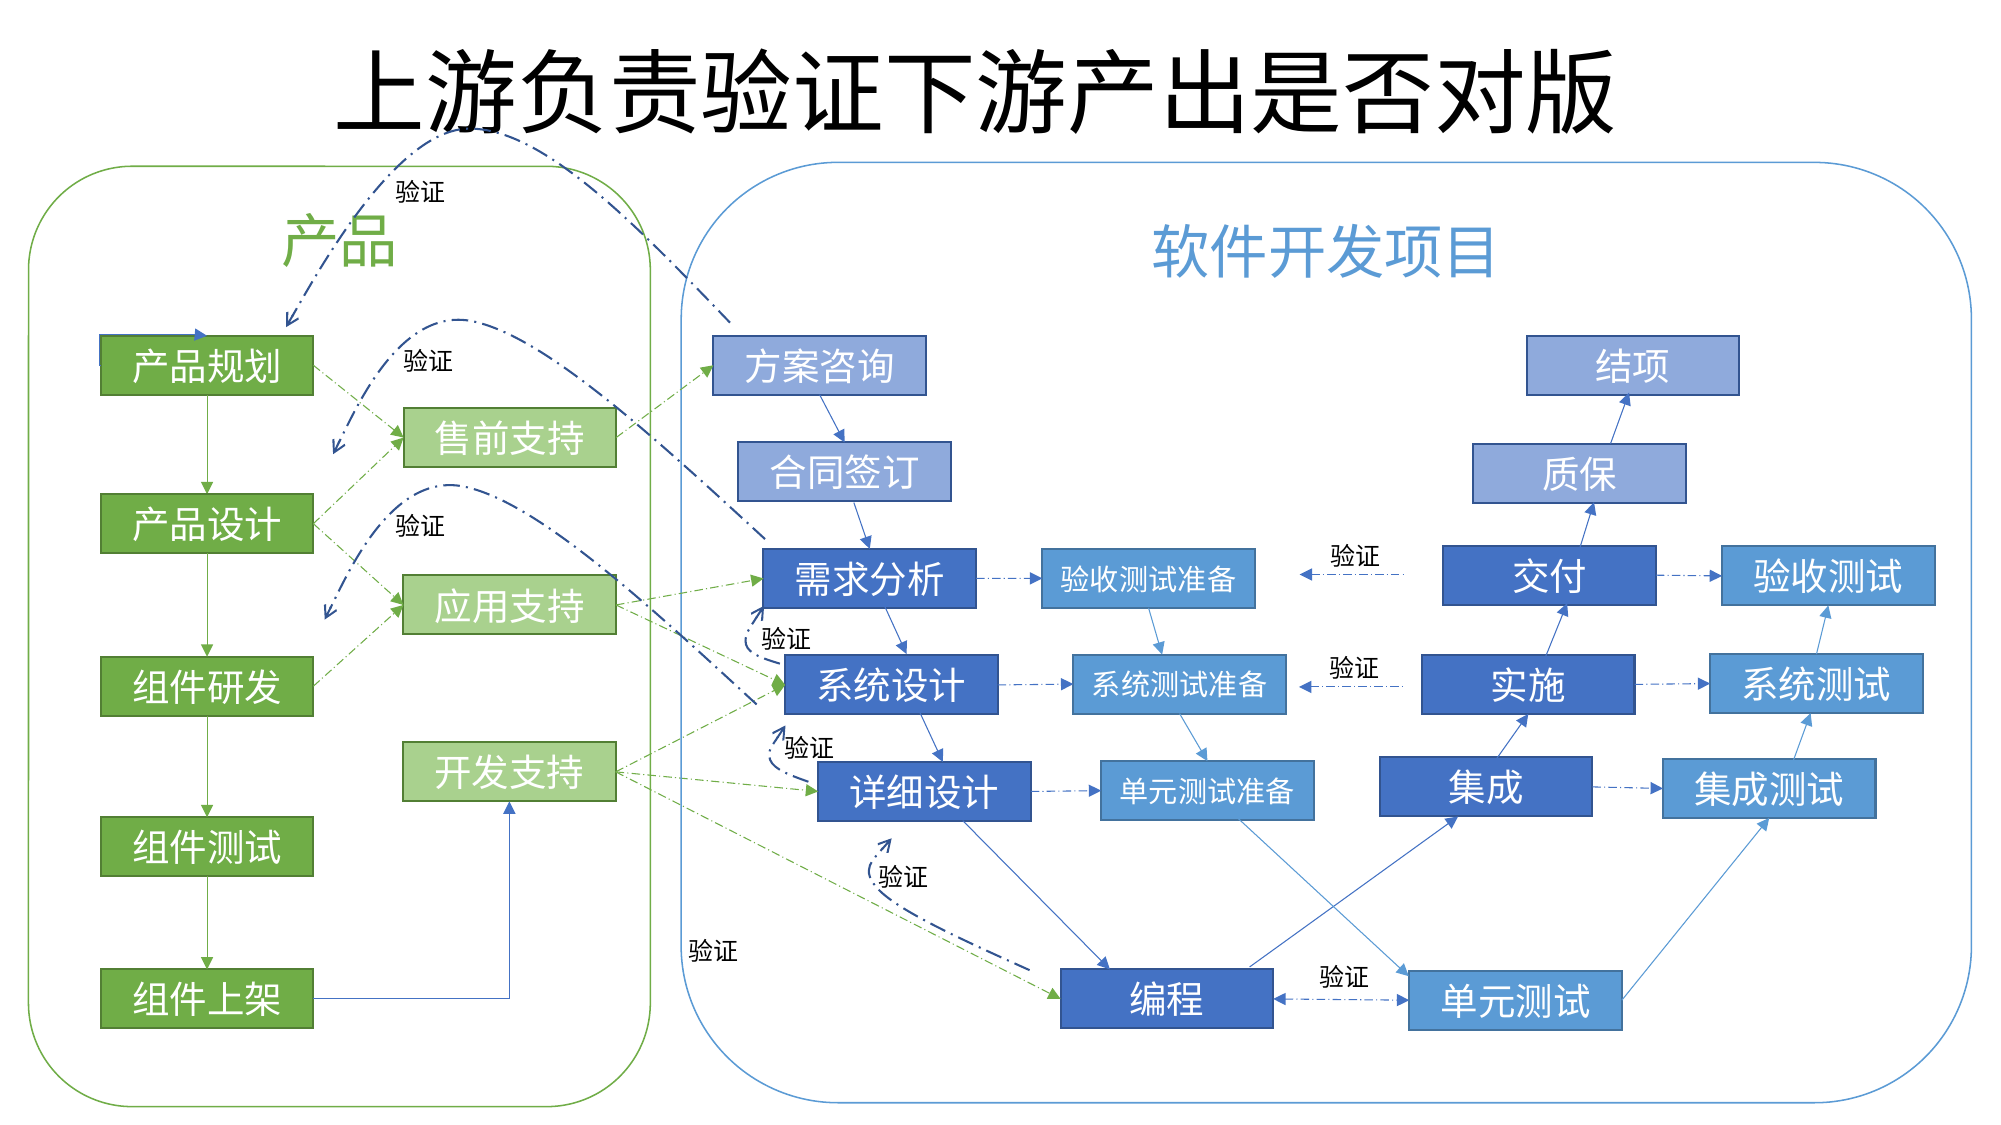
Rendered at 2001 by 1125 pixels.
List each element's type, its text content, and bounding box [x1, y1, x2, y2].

text_box 产品设计 [100, 493, 313, 554]
text_box 验证 [1314, 645, 1395, 686]
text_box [616, 365, 714, 438]
text_box [404, 326, 766, 540]
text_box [1610, 392, 1630, 444]
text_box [616, 604, 786, 684]
text_box 产品 [28, 169, 651, 1107]
text_box [404, 484, 617, 677]
text_box 组件研发 [100, 656, 314, 717]
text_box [920, 713, 943, 762]
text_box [1249, 816, 1458, 968]
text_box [1579, 502, 1595, 549]
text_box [313, 801, 510, 999]
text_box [1148, 607, 1163, 655]
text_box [1480, 713, 1529, 782]
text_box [313, 605, 404, 687]
text_box 验证 [786, 616, 827, 662]
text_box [313, 523, 404, 605]
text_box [616, 578, 764, 604]
text_box 验证 [389, 337, 470, 383]
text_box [819, 394, 845, 443]
text_box 组件测试 [100, 816, 313, 877]
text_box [1543, 603, 1568, 662]
text_box 结项 [1526, 335, 1740, 396]
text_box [884, 606, 907, 655]
text_box [382, 358, 389, 365]
title 上游负责验证下游产出是否对版 [107, 0, 1845, 198]
text_box 质保 [1472, 443, 1687, 504]
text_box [615, 684, 786, 771]
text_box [1621, 817, 1770, 1001]
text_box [1786, 713, 1811, 779]
text_box 产品规划 [100, 335, 314, 396]
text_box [853, 502, 870, 549]
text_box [1816, 605, 1829, 655]
text_box 验证 [786, 724, 850, 770]
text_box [100, 335, 208, 366]
text_box 验证 [380, 169, 471, 214]
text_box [313, 365, 404, 438]
text_box 软件开发项目 [681, 162, 1972, 1103]
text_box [1179, 713, 1208, 762]
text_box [1061, 820, 1110, 970]
text_box 组件上架 [100, 968, 314, 1029]
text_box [615, 771, 1061, 999]
text_box 验证 [1305, 977, 1385, 998]
text_box 开发支持 [402, 741, 615, 802]
text_box [286, 127, 731, 328]
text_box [1237, 817, 1409, 977]
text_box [313, 438, 404, 523]
text_box 验证 [1315, 533, 1396, 574]
text_box 验证 [404, 503, 461, 548]
